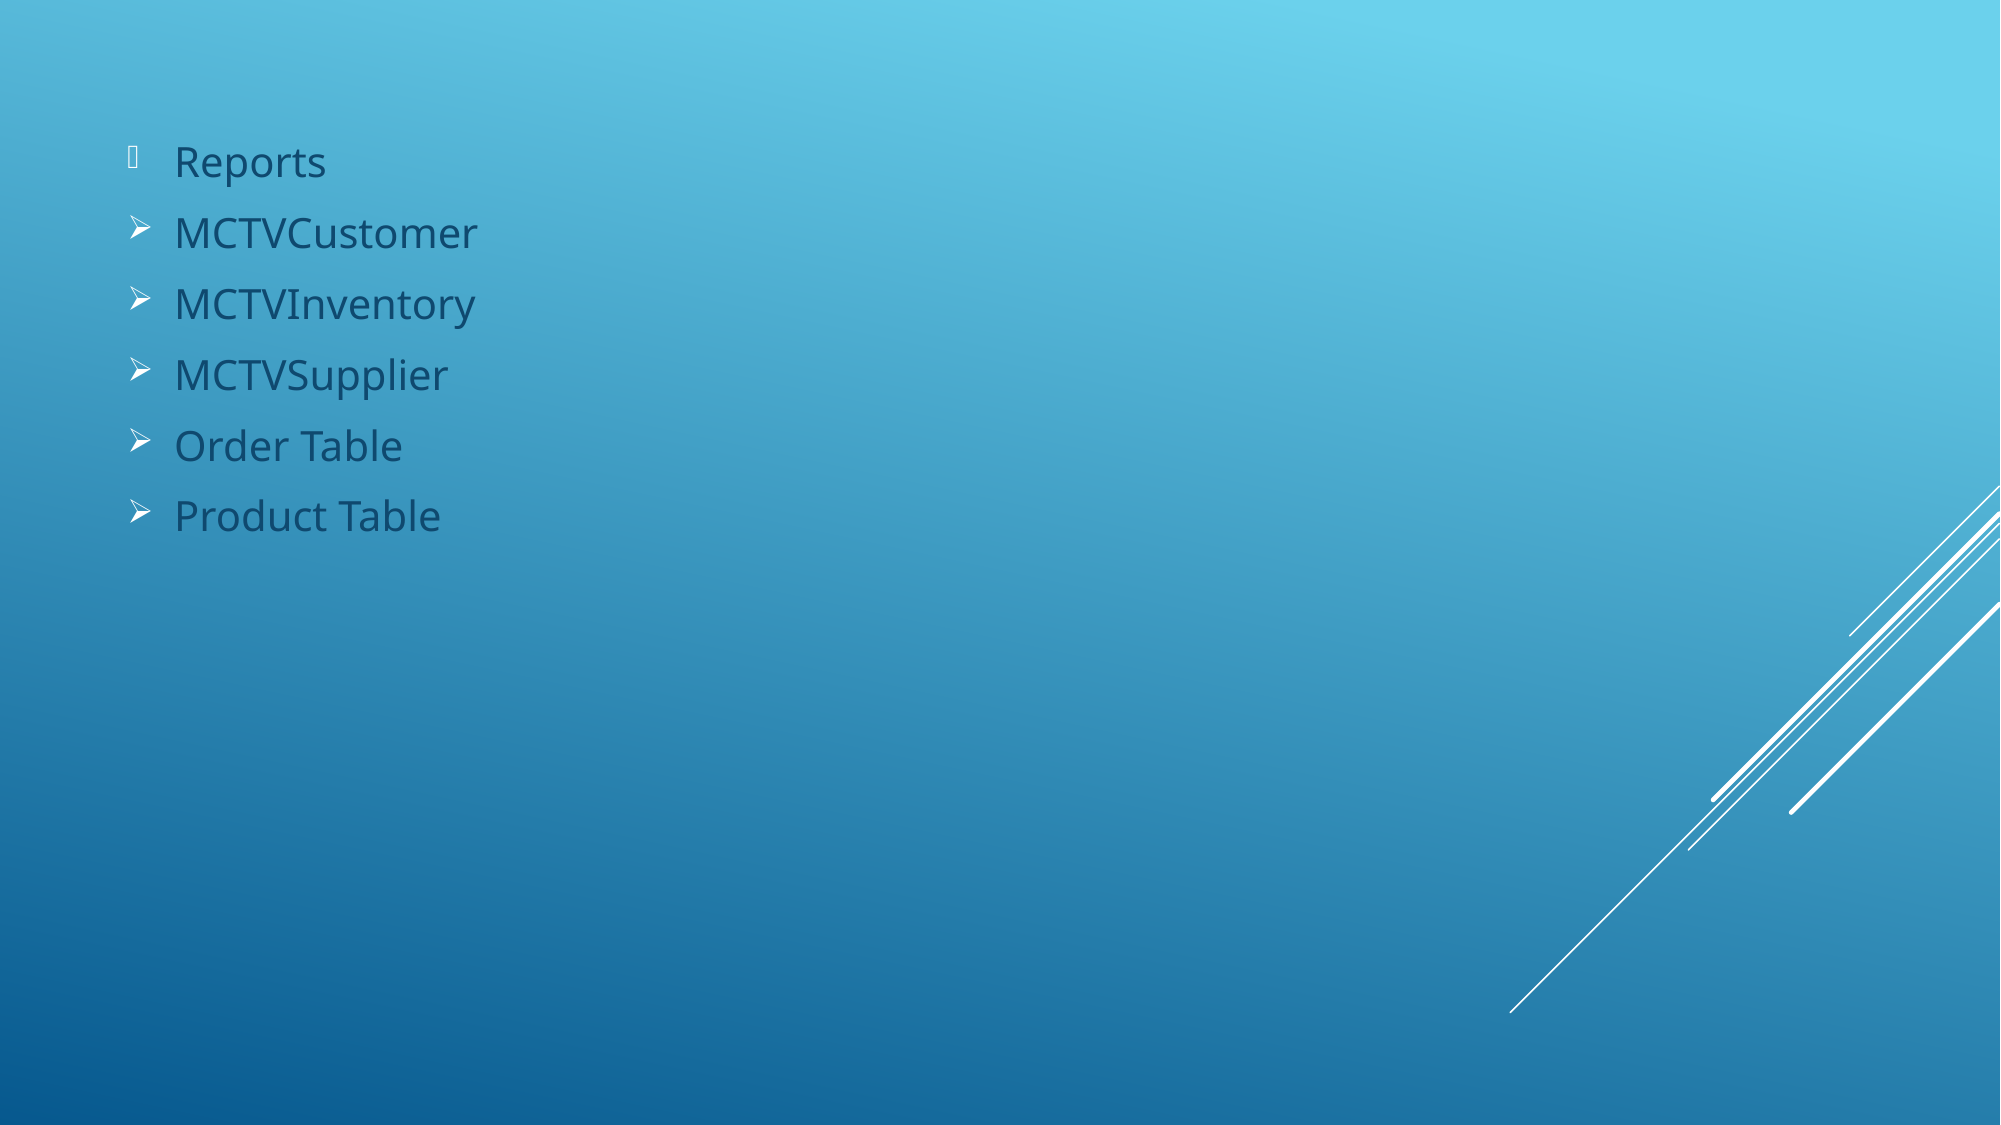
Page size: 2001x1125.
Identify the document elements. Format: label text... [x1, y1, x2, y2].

list Reports MCTVCustomer MCTVInventory MCTVSupplier Order Table Product Table [112, 112, 1513, 706]
